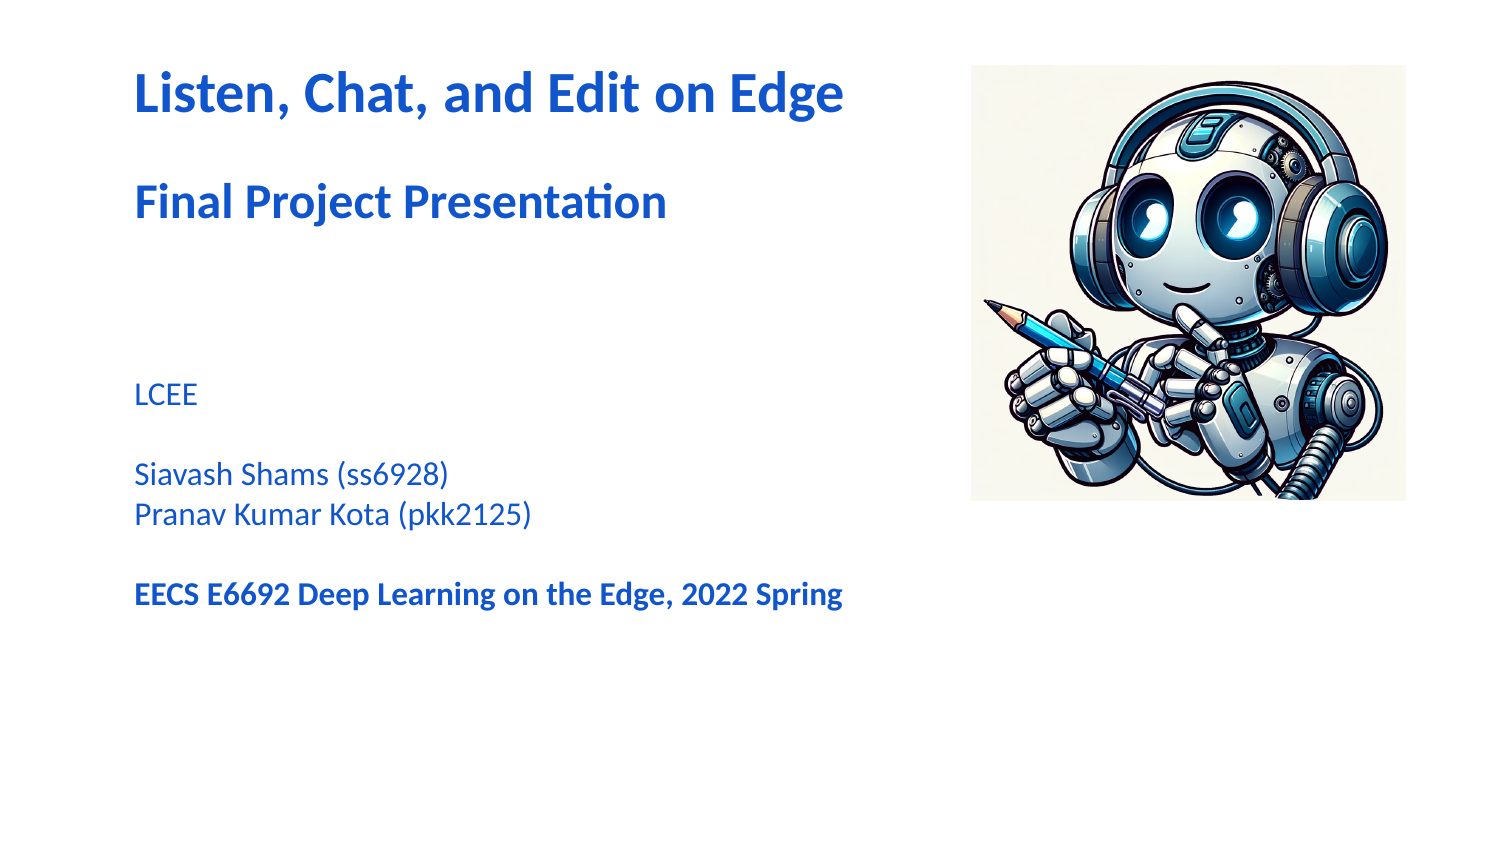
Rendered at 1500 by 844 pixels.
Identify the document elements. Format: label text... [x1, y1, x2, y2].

picture [970, 65, 1406, 501]
title Listen, Chat, and Edit on Edge Final Project Presentation [119, 39, 1381, 313]
subtitle LCEE Siavash Shams (ss6928) Pranav Kumar Kota (pkk2125) EECS E6692 Deep Learning on the Edge, 2022 Spring [119, 357, 1381, 645]
